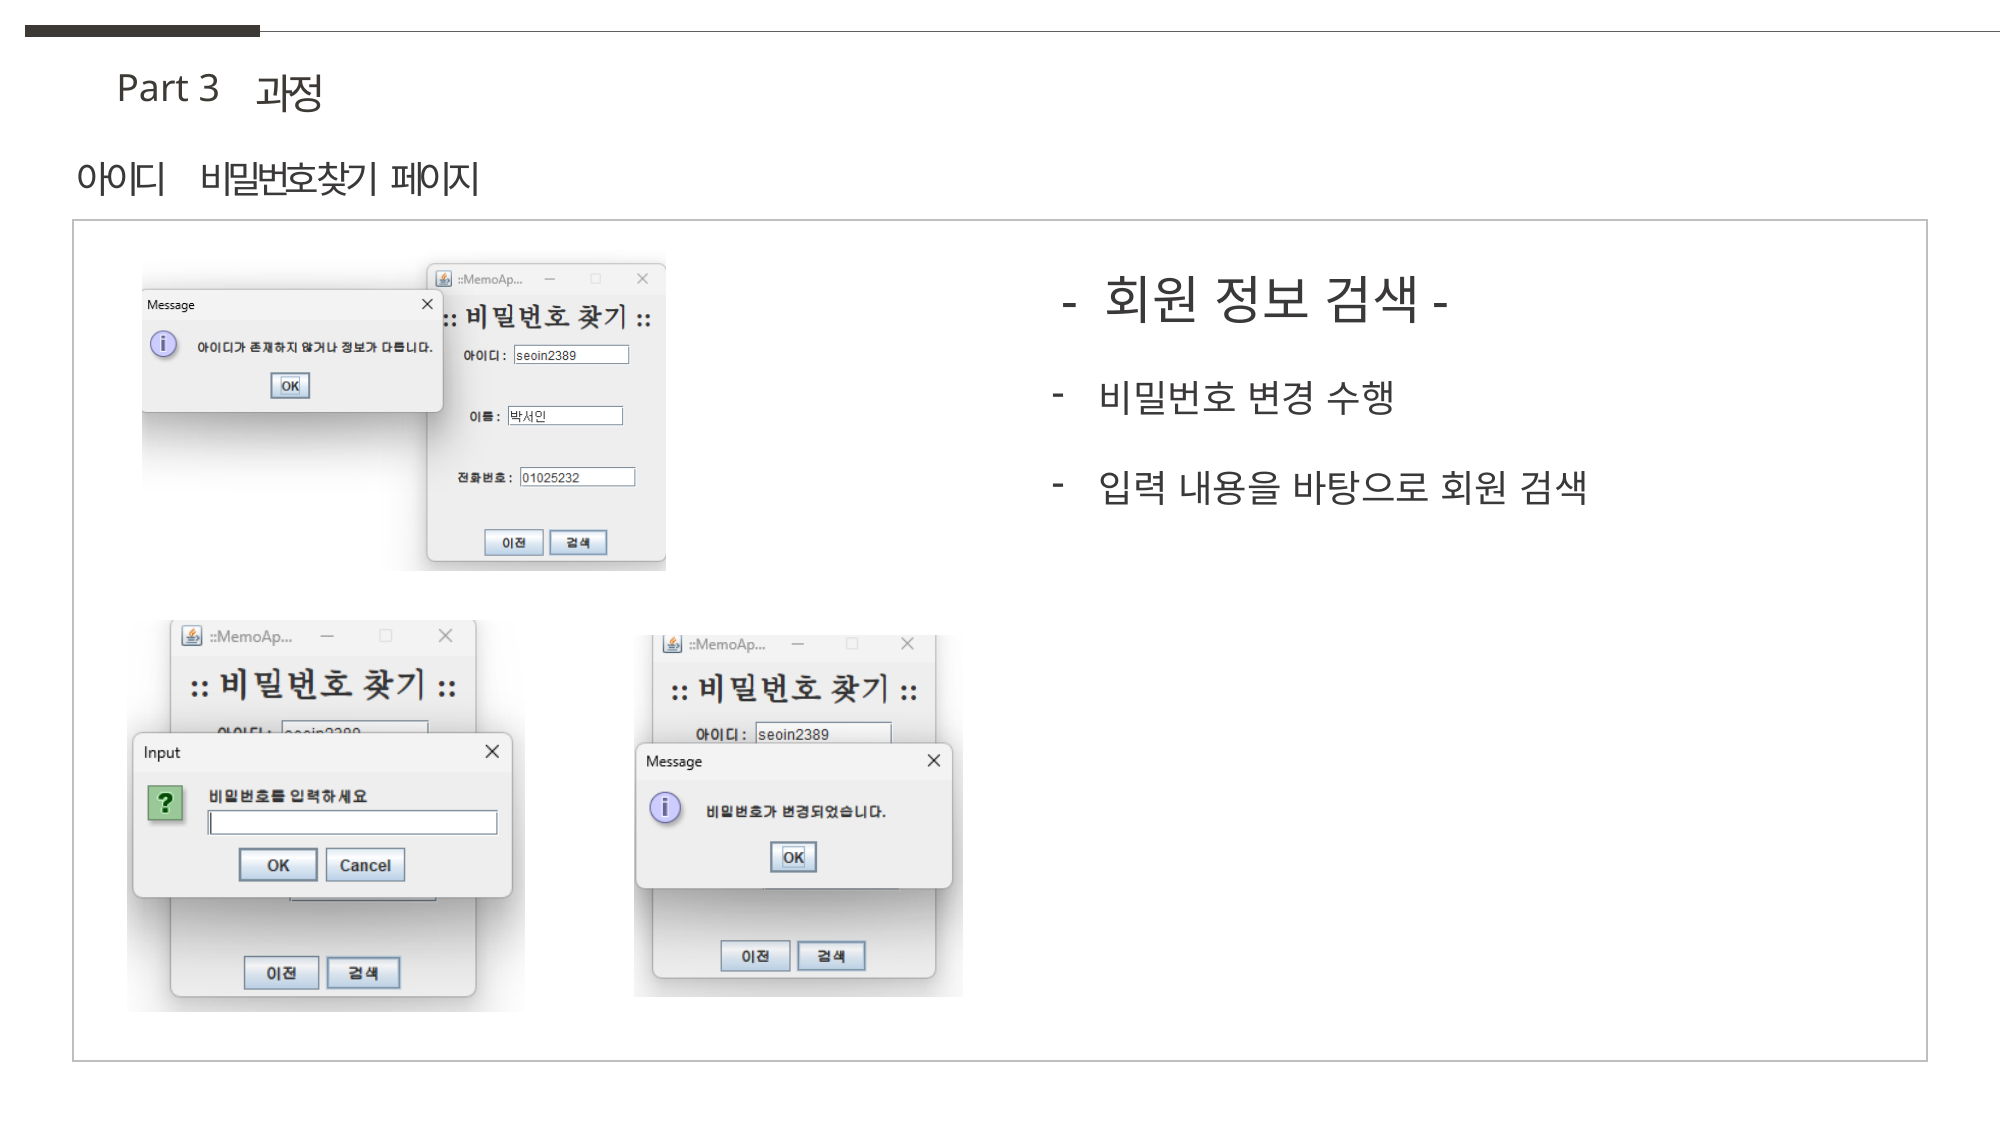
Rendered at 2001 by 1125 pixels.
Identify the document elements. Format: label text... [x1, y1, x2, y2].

text_box [72, 219, 1928, 1062]
text_box 아이디 비밀번호 찾기 페이지 [62, 125, 505, 208]
picture [142, 249, 666, 571]
text_box - 회원 정보 검색- 비밀번호 변경 수행 입력 내용을 바탕으로 회원 검색 [1037, 260, 1806, 878]
text_box 과정 [240, 60, 366, 125]
text_box Part 3 [101, 56, 236, 117]
picture [126, 620, 525, 1012]
picture [634, 635, 963, 997]
